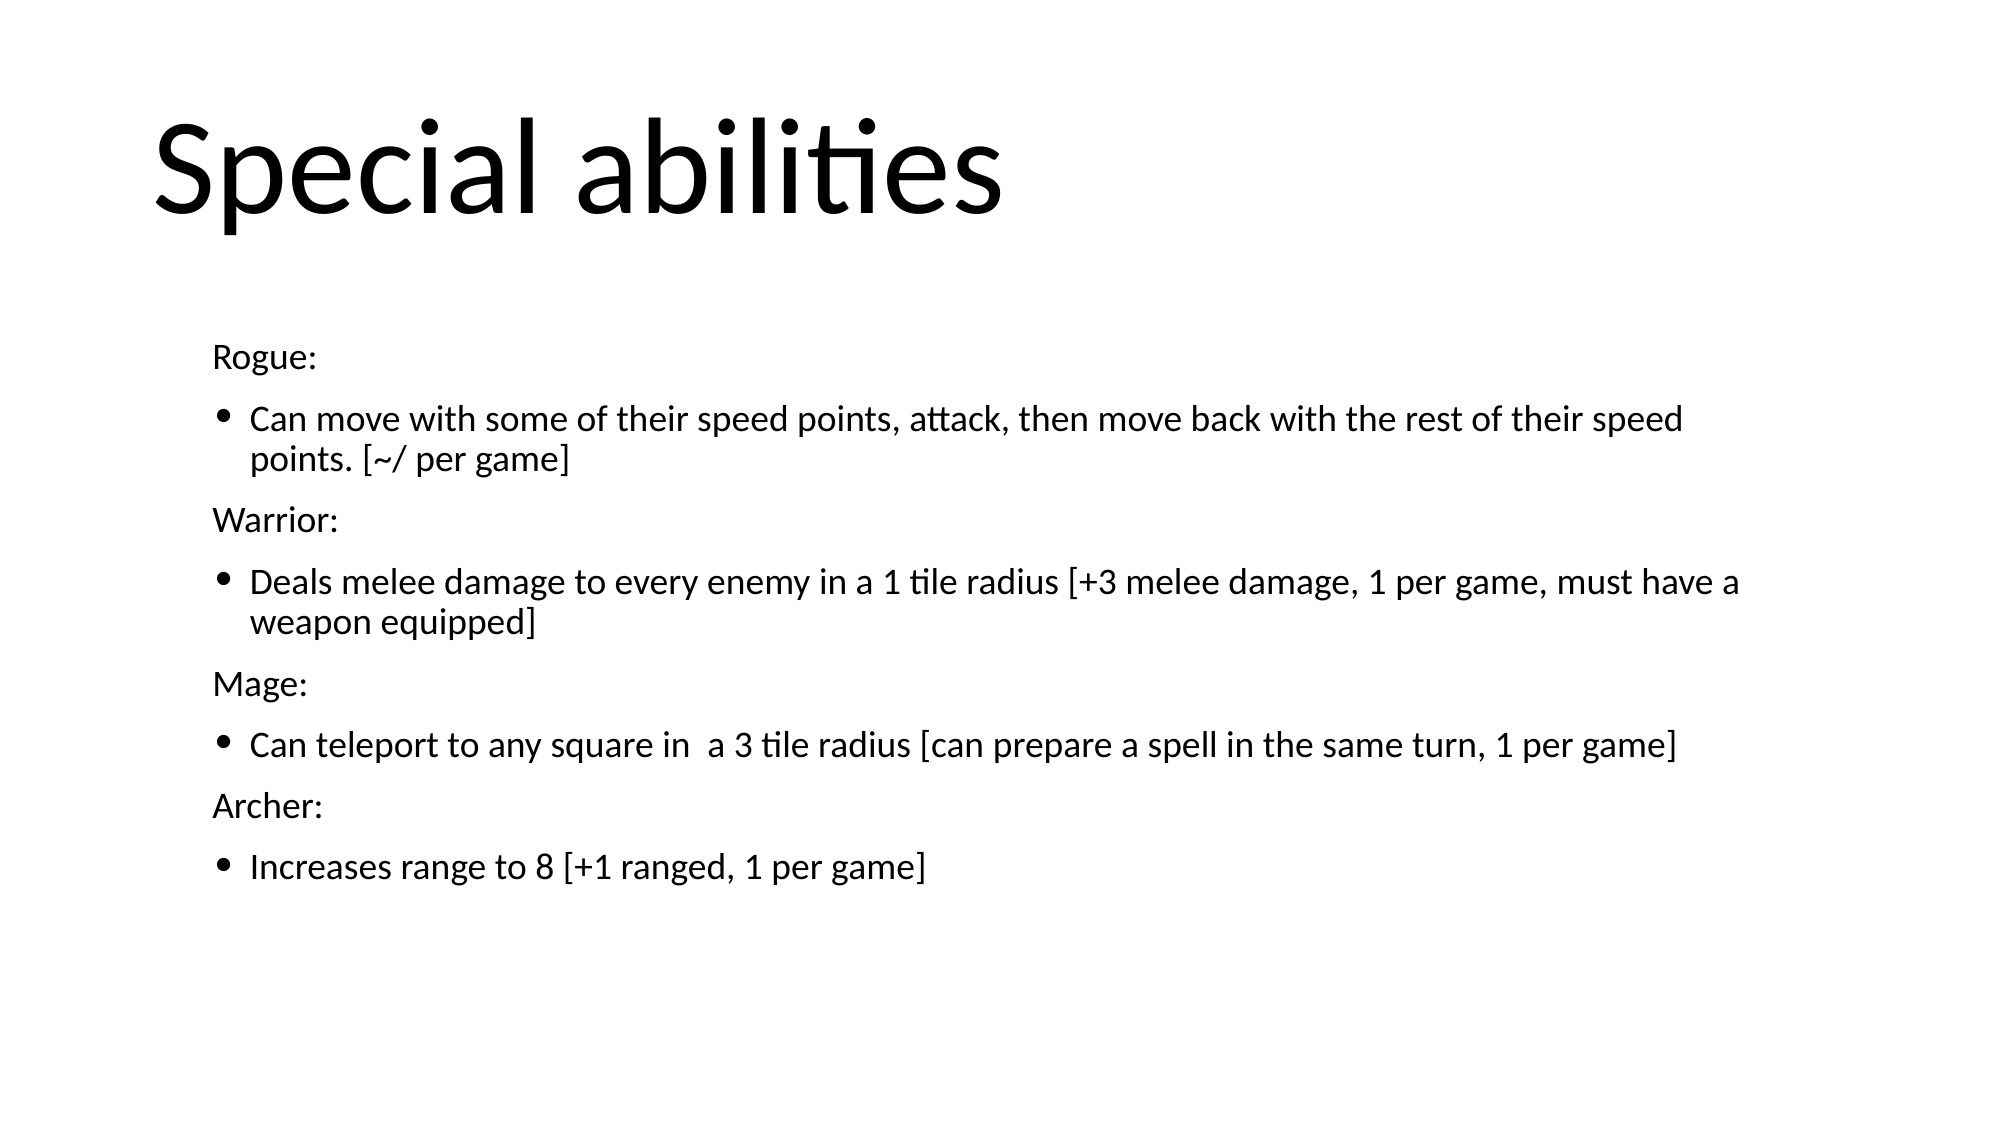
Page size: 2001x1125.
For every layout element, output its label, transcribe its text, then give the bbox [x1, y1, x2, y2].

list Rogue: Can move with some of their speed points, attack, then move back with the rest of their speed points. [~/ per game] Warrior: Deals melee damage to every enemy in a 1 tile radius [+3 melee damage, 1 per game, must have a weapon equipped] Mage: Can teleport to any square in a 3 tile radius [can prepare a spell in the same turn, 1 per game] Archer: Increases range to 8 [+1 ranged, 1 per game] [197, 329, 1803, 1082]
title Special abilities [137, 59, 1863, 278]
